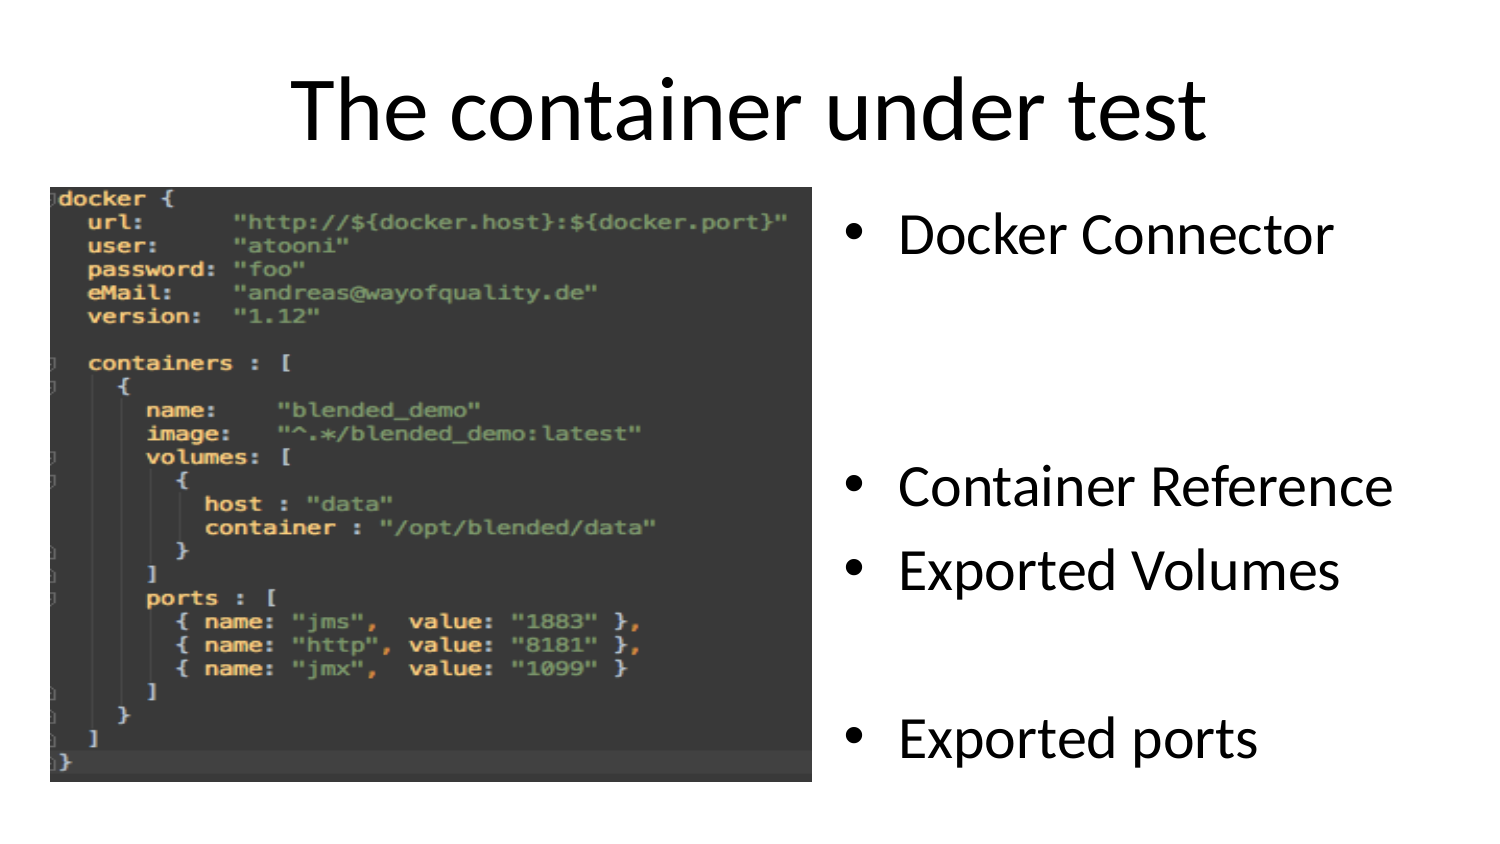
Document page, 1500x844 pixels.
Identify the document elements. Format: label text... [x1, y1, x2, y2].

list Docker Connector Container Reference Exported Volumes Exported ports [828, 187, 1480, 782]
title The container under test [75, 33, 1425, 175]
picture [50, 187, 812, 782]
